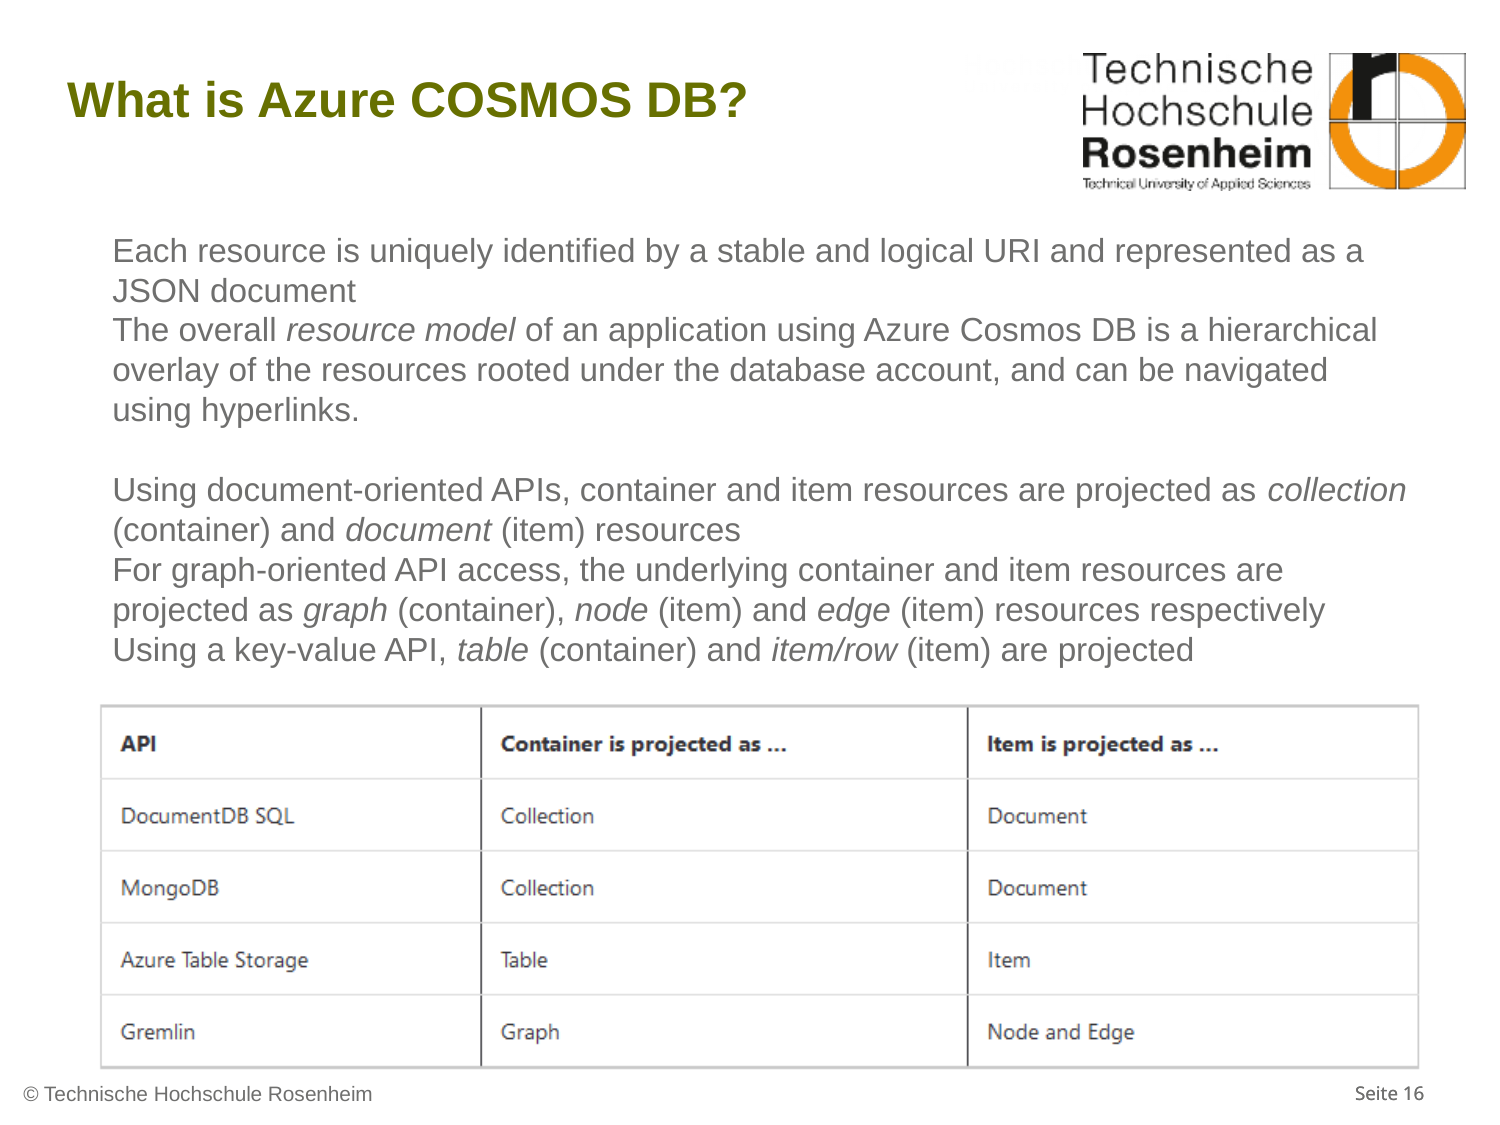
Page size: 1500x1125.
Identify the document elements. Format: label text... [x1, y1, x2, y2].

text_box Each resource is uniquely identified by a stable and logical URI and represented as a JSON document The overall resource model of an application using Azure Cosmos DB is a hierarchical overlay of the resources rooted under the database account, and can be navigated using hyperlinks. Using document-oriented APIs, container and item resources are projected as collection (container) and document (item) resources For graph-oriented API access, the underlying container and item resources are projected as graph (container), node (item) and edge (item) resources respectively Using a key-value API, table (container) and item/row (item) are projected [97, 221, 1426, 676]
title What is Azure COSMOS DB? [53, 59, 1050, 200]
picture [77, 700, 1446, 1086]
picture [965, 53, 1466, 191]
